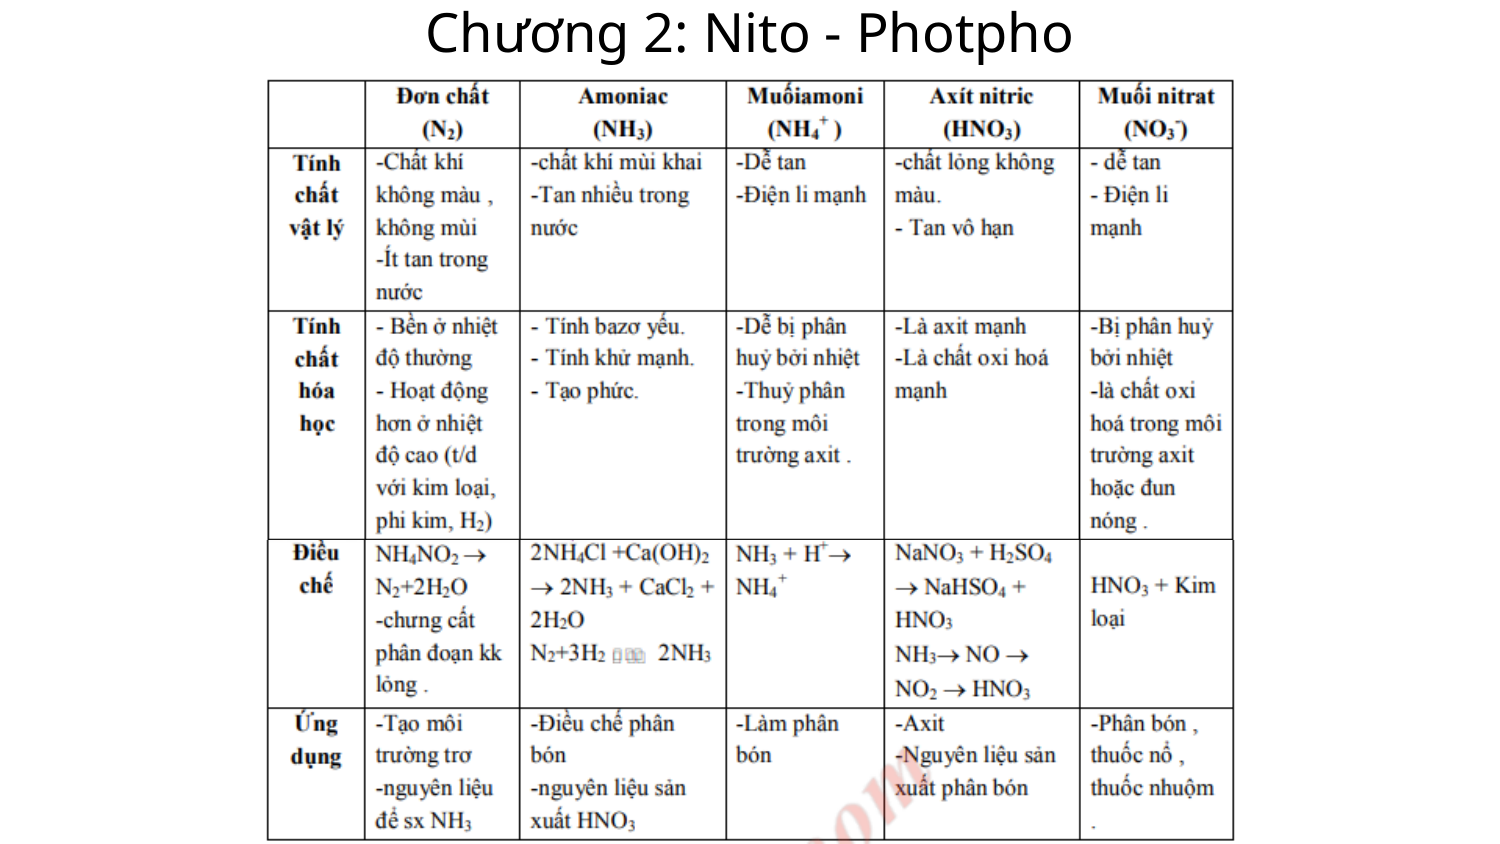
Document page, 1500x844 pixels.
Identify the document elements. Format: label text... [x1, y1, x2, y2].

title Chương 2: Nito - Photpho [329, 0, 1171, 73]
picture [259, 74, 1241, 844]
